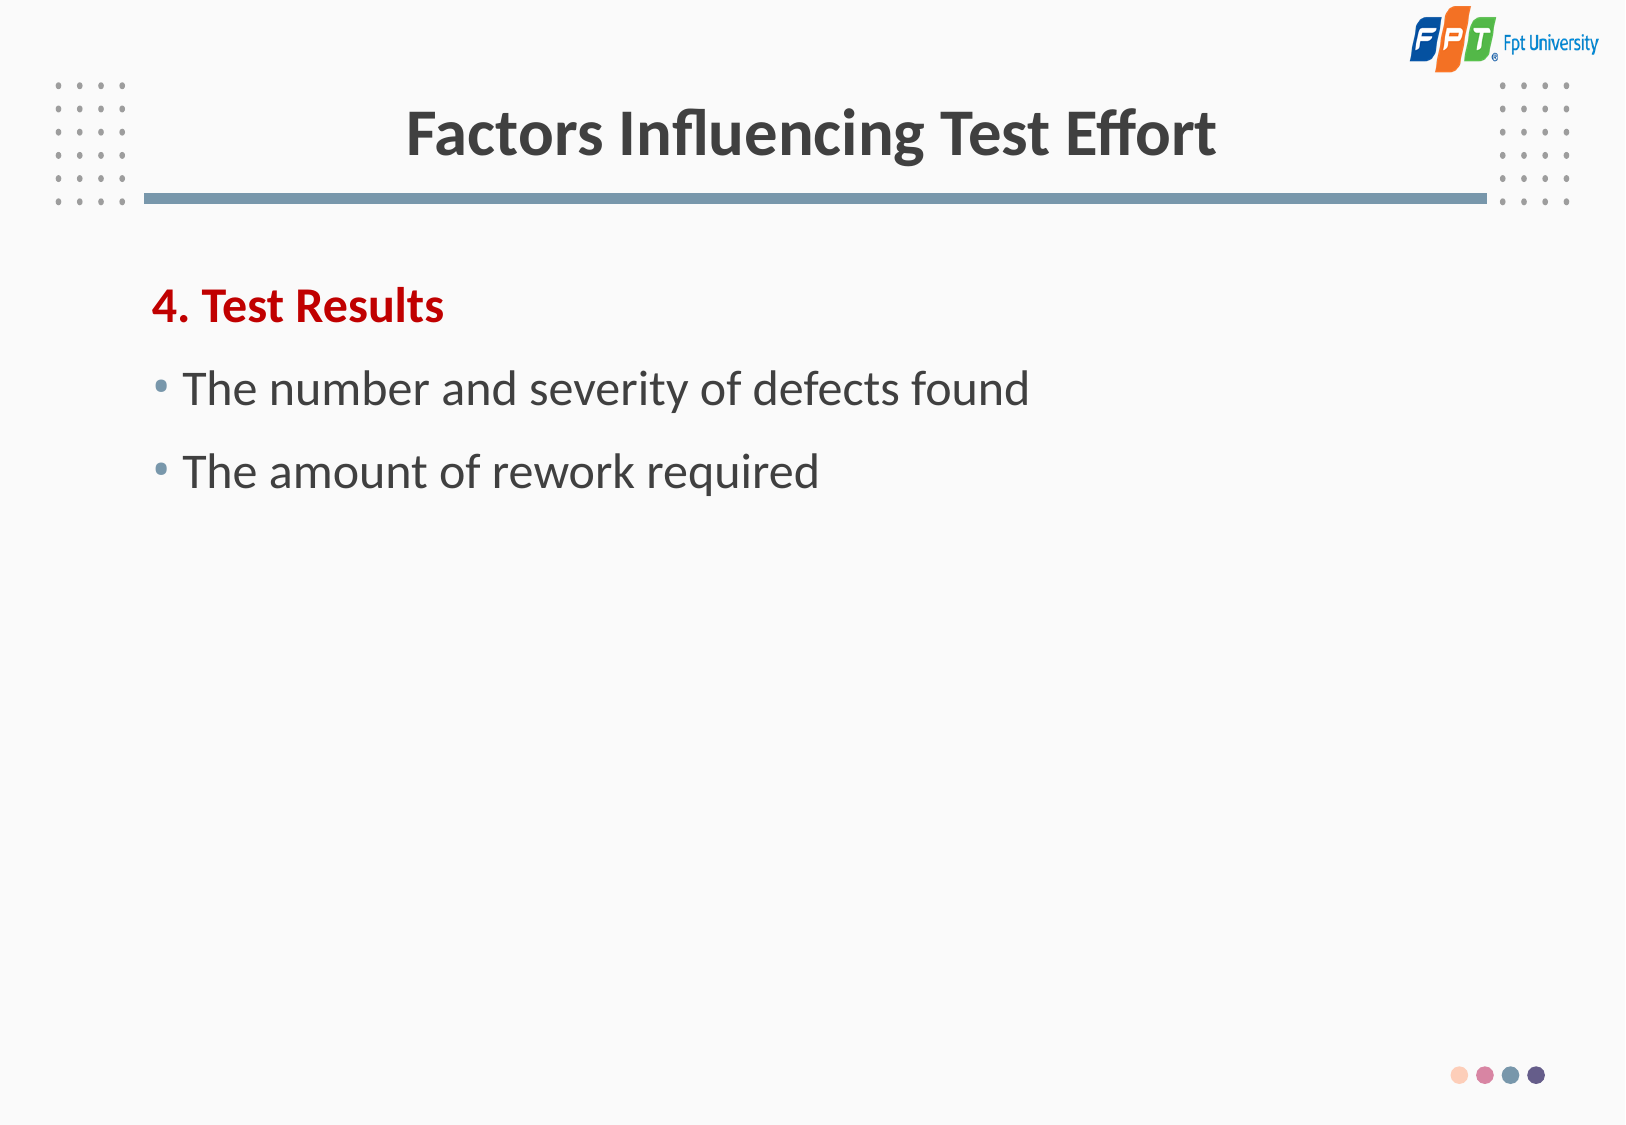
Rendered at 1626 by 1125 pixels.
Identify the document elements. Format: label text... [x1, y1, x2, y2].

picture [1383, 6, 1624, 88]
list 4. Test Results The number and severity of defects found The amount of rework required [136, 259, 1525, 1014]
title Factors Influencing Test Effort [111, 60, 1514, 208]
